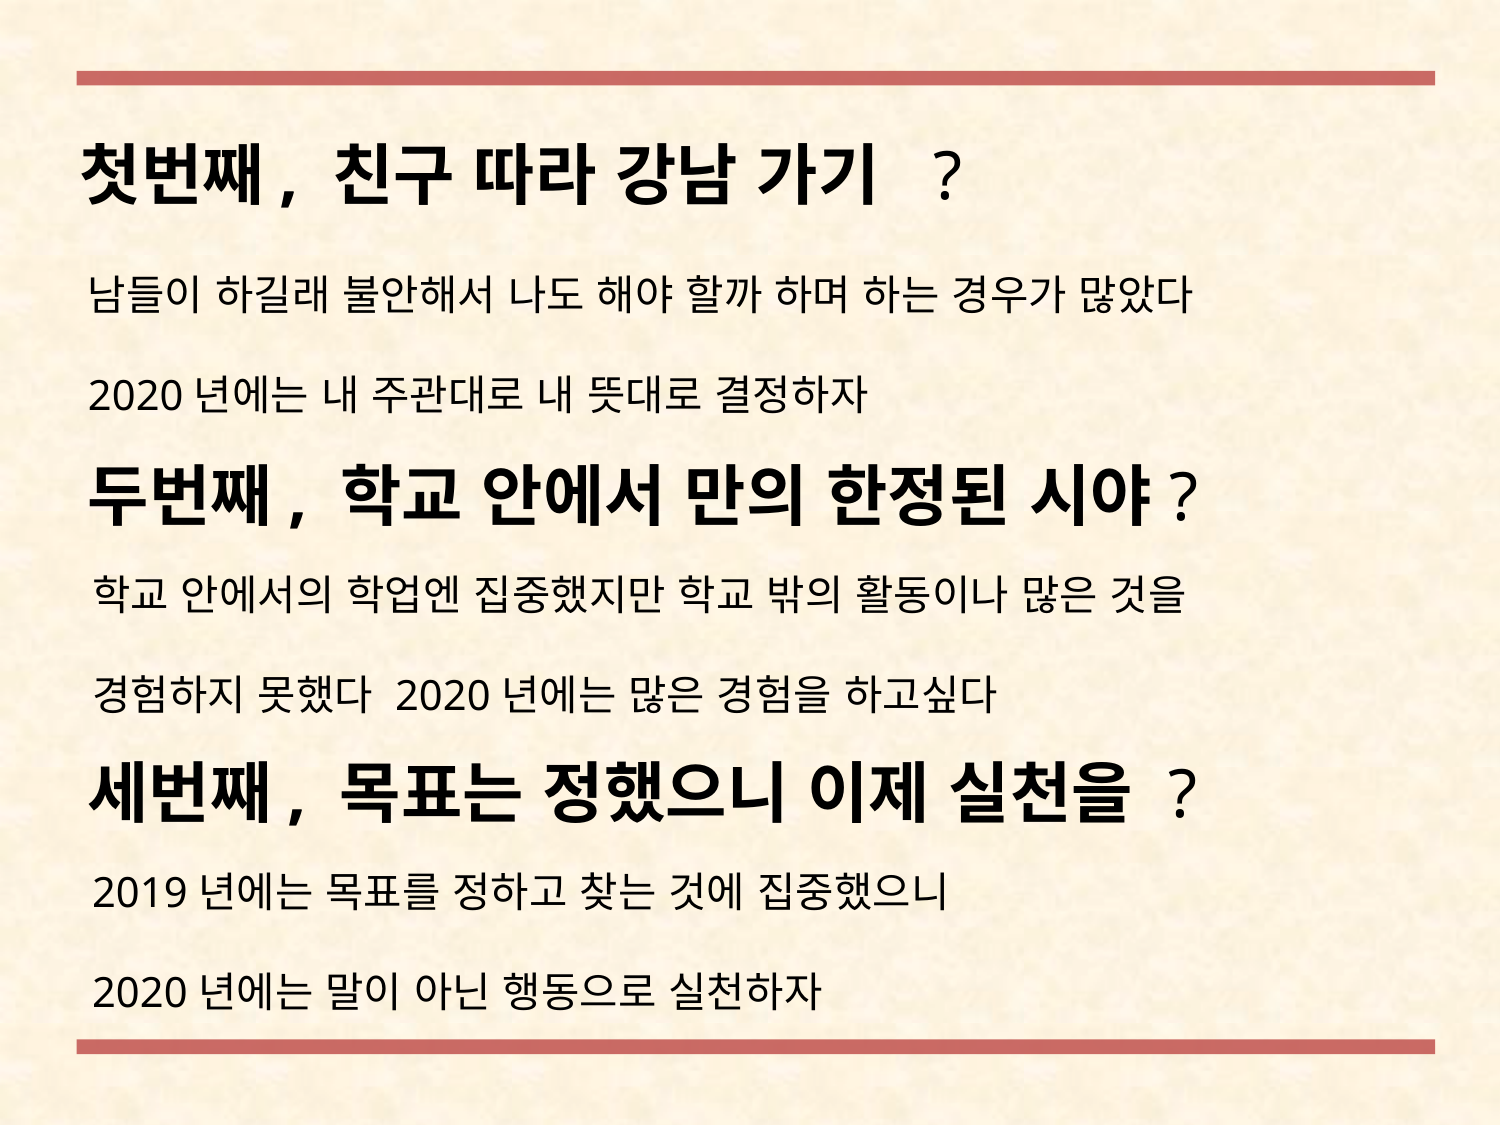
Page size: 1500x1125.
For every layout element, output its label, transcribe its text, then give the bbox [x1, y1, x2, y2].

text_box 세번째, 목표는 정했으니 이제 실천을 ? [72, 743, 1500, 839]
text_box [0, 0, 1500, 1125]
text_box 첫번째, 친구 따라 강남 가기 ? [64, 125, 1500, 221]
text_box 학교 안에서의 학업엔 집중했지만 학교 밖의 활동이나 많은 것을 경험하지 못했다 2020년에는 많은 경험을 하고싶다 [77, 561, 1500, 727]
text_box 2019년에는 목표를 정하고 찾는 것에 집중했으니 2020년에는 말이 아닌 행동으로 실천하자 [77, 858, 1500, 1024]
text_box 두번째, 학교 안에서 만의 한정된 시야? [73, 446, 1500, 542]
text_box 남들이 하길래 불안해서 나도 해야 할까 하며 하는 경우가 많았다 2020년에는 내 주관대로 내 뜻대로 결정하자 [73, 261, 1500, 427]
